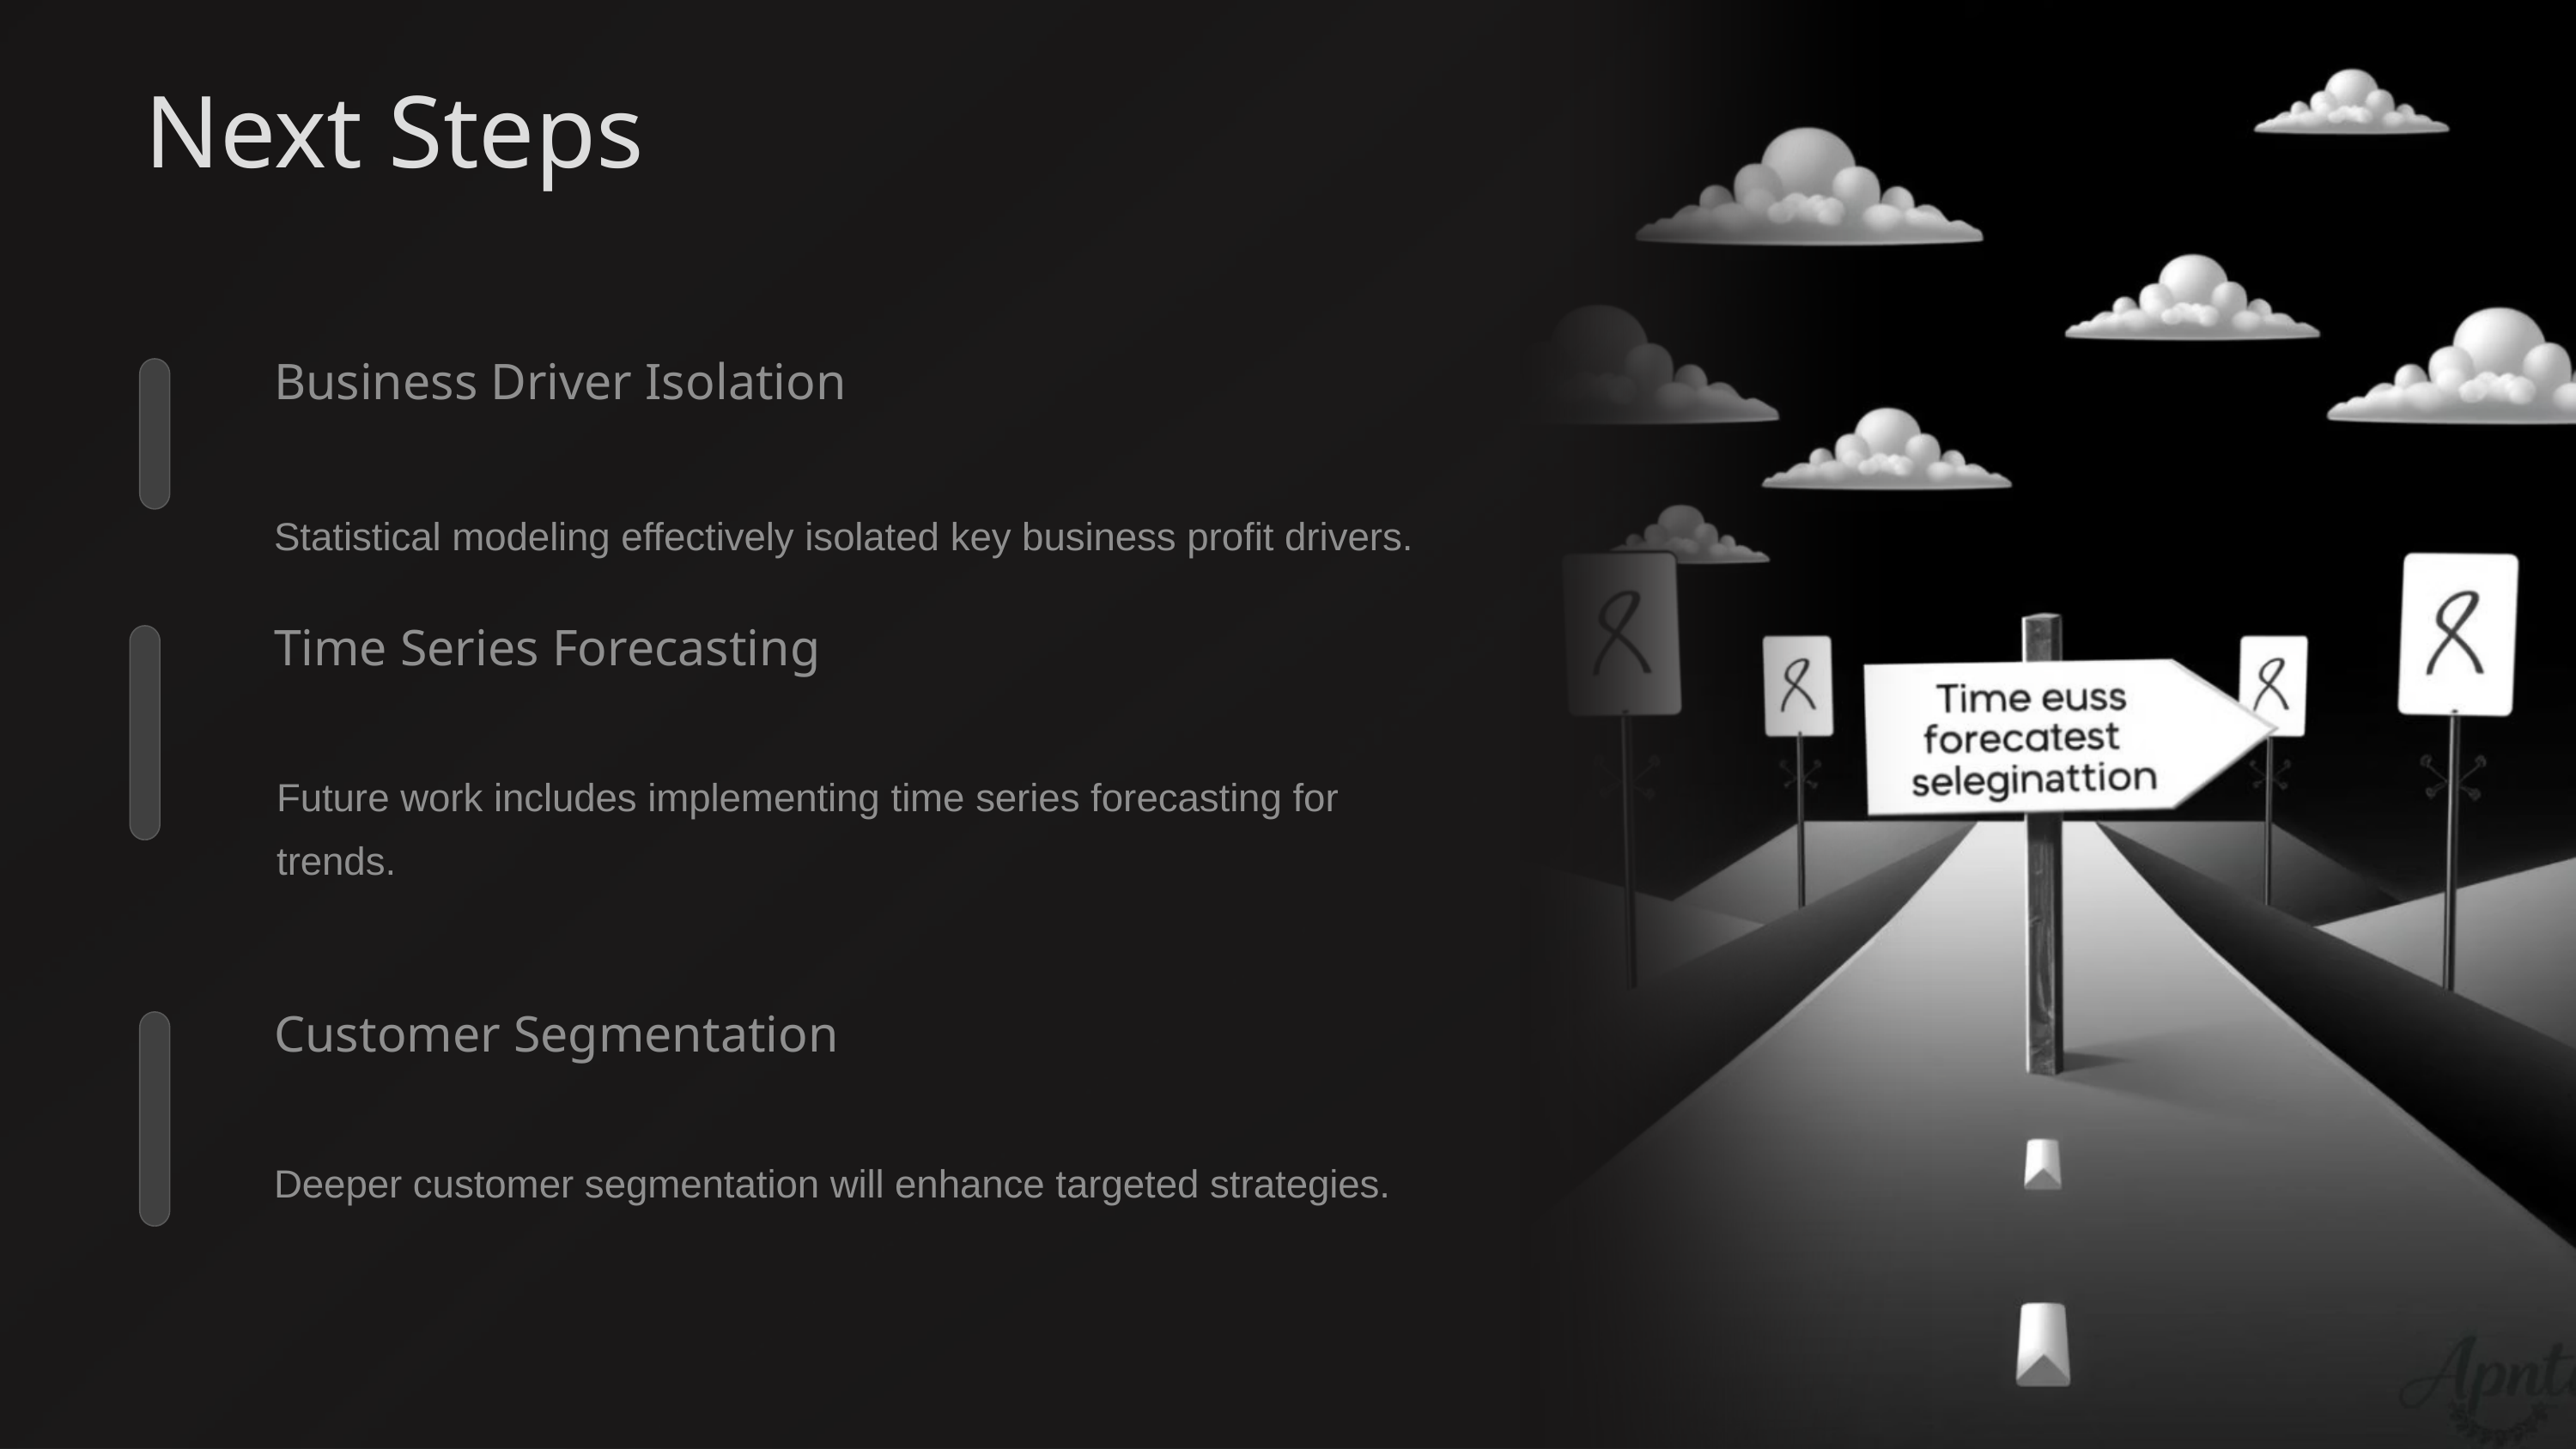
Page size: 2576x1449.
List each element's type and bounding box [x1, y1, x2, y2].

text_box [0, 0, 2576, 1449]
text_box [138, 1010, 171, 1228]
text_box [138, 357, 171, 510]
text_box [129, 624, 161, 841]
